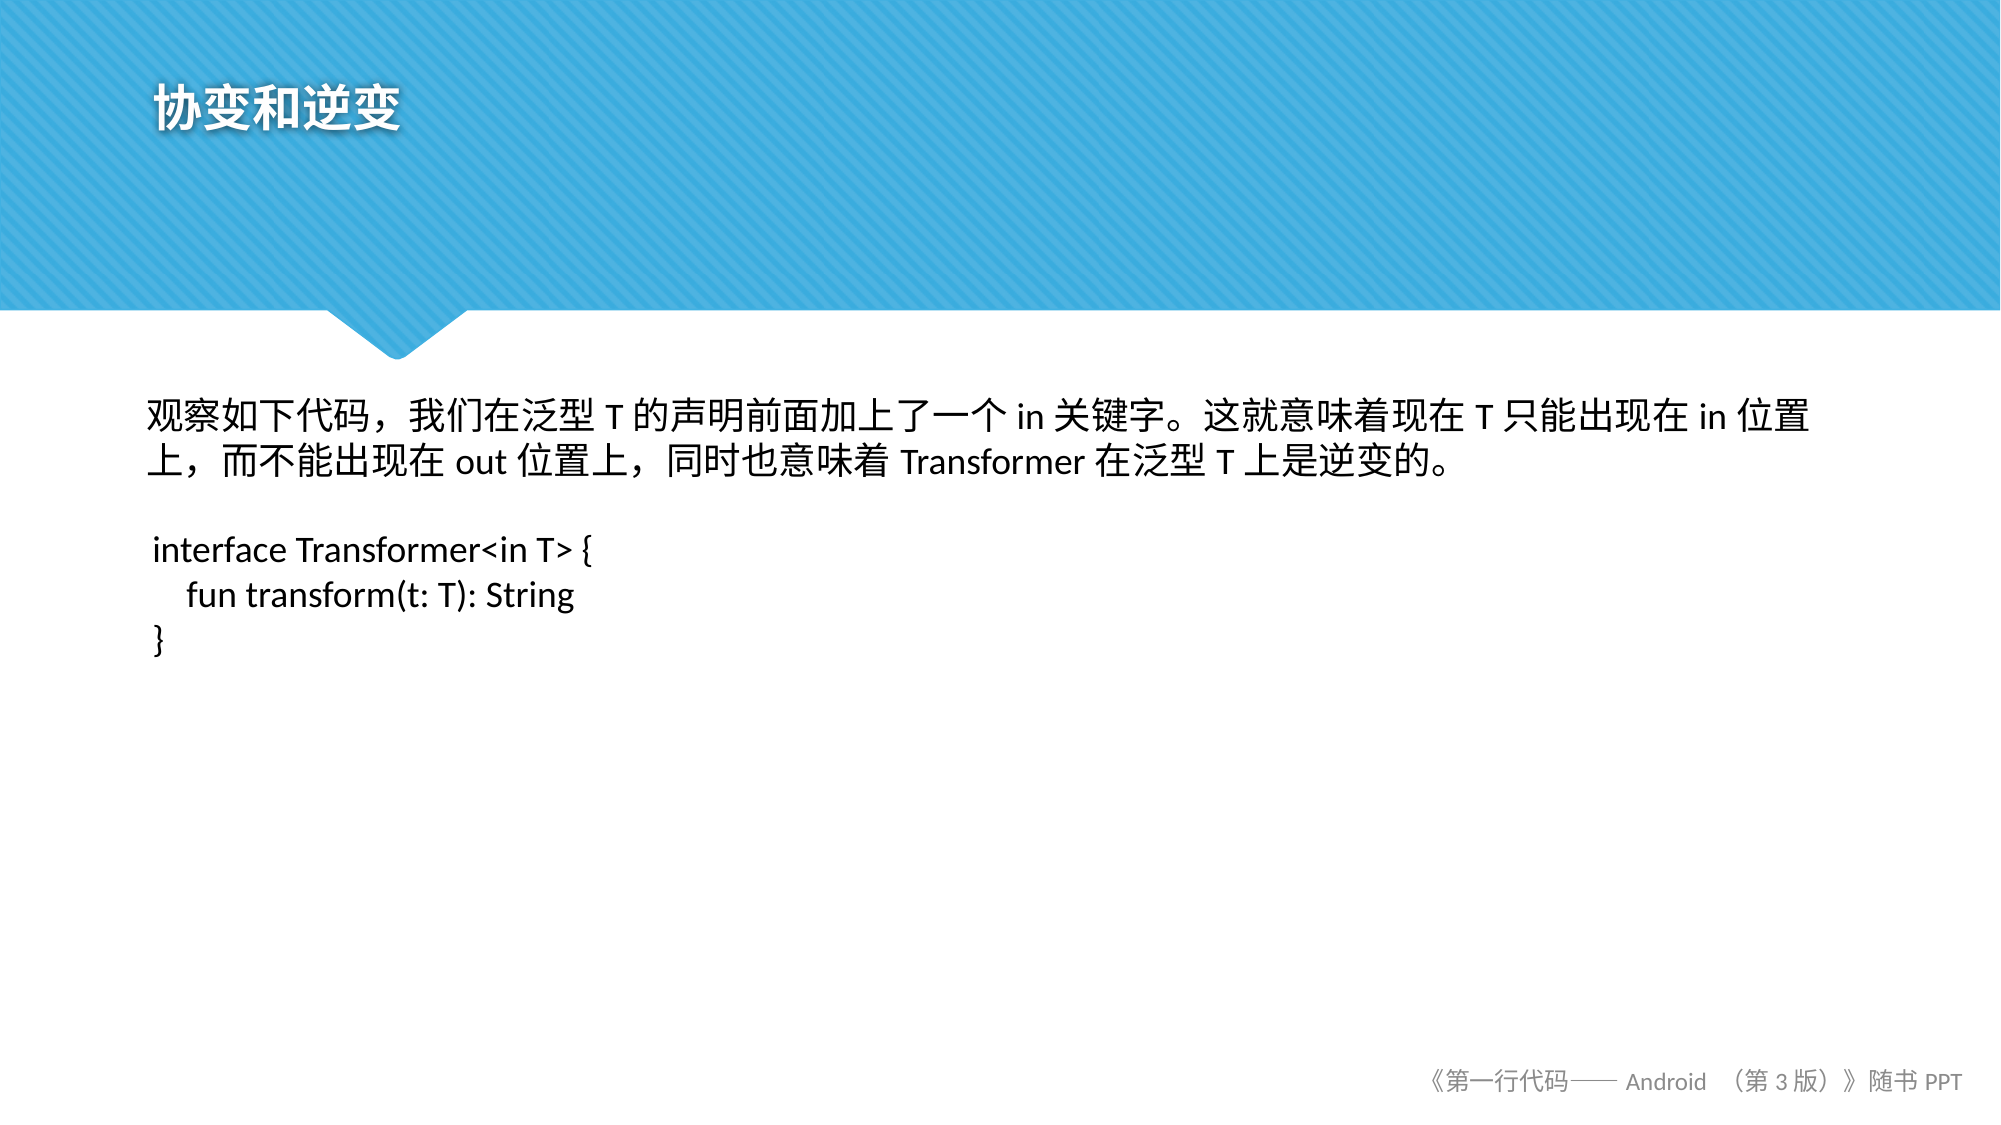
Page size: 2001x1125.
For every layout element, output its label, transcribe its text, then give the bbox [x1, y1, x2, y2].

text_box interface Transformer<in T> { fun transform(t: T): String } [137, 517, 1138, 668]
text_box 观察如下代码，我们在泛型T的声明前面加上了一个in关键字。这就意味着现在T只能出现在in位置上，而不能出现在out位置上，同时也意味着Transformer在泛型T上是逆变的。 [131, 384, 1863, 490]
title 协变和逆变 [137, 59, 1863, 144]
